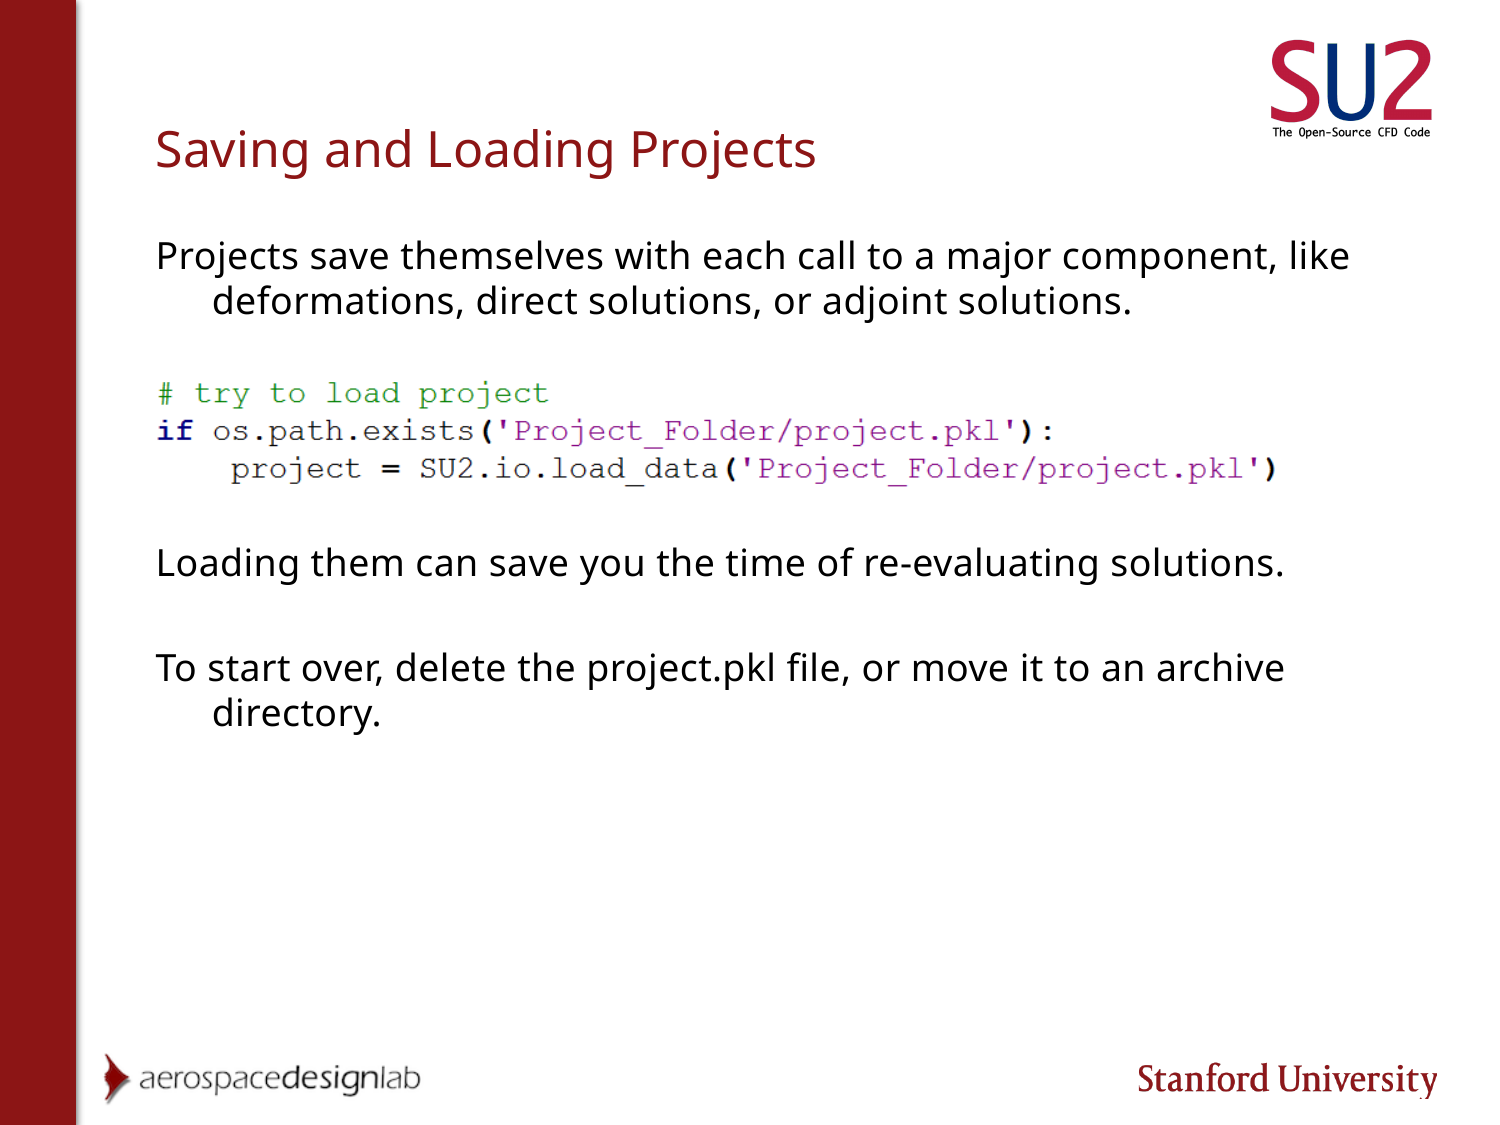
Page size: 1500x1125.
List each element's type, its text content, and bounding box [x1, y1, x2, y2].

picture [99, 1052, 425, 1106]
picture [1268, 37, 1437, 140]
text_box [103, 183, 1447, 1037]
title Saving and Loading Projects [155, 78, 1420, 186]
list Projects save themselves with each call to a major component, like deformations, direct solutions, or adjoint solutions. Loading them can save you the time of re-evaluating solutions. To start over, delete the project.pkl file, or move it to an archive directory. [155, 224, 1391, 1021]
picture [155, 375, 1286, 494]
